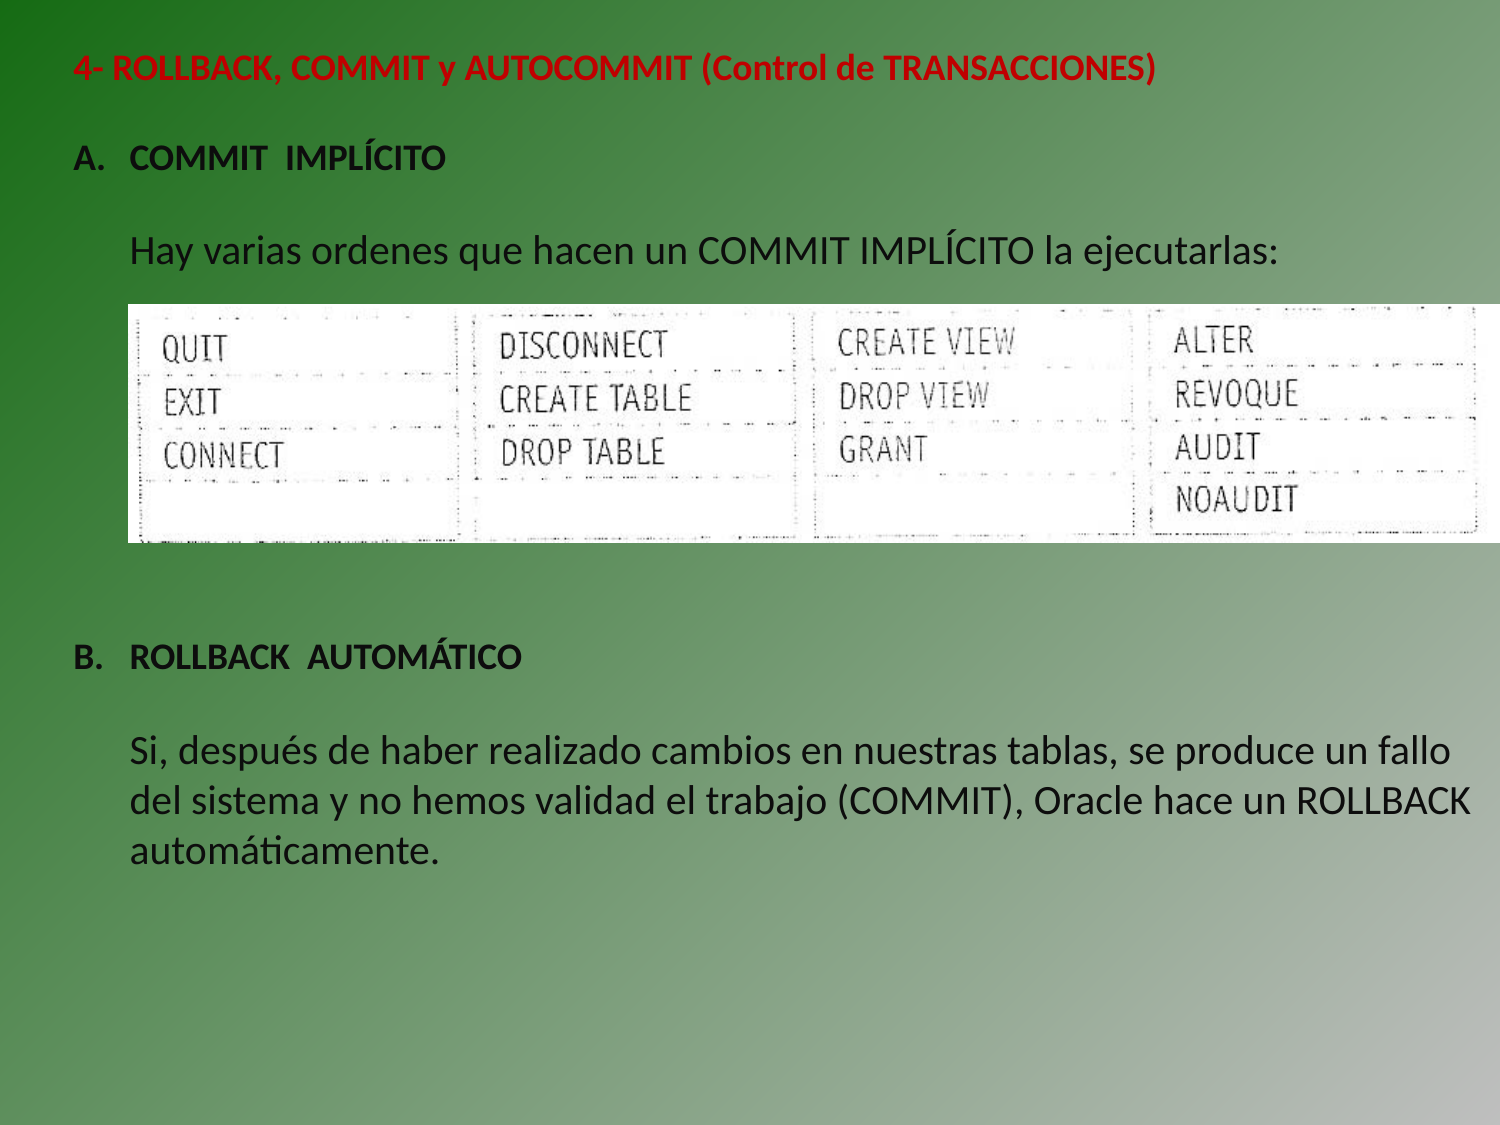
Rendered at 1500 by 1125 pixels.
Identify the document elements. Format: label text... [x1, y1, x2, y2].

text_box 4- ROLLBACK, COMMIT y AUTOCOMMIT (Control de TRANSACCIONES) COMMIT IMPLÍCITO Hay varias ordenes que hacen un COMMIT IMPLÍCITO la ejecutarlas: ROLLBACK AUTOMÁTICO Si, después de haber realizado cambios en nuestras tablas, se produce un fallo del sistema y no hemos validad el trabajo (COMMIT), Oracle hace un ROLLBACK automáticamente. [58, 35, 1500, 880]
picture [128, 304, 1500, 543]
